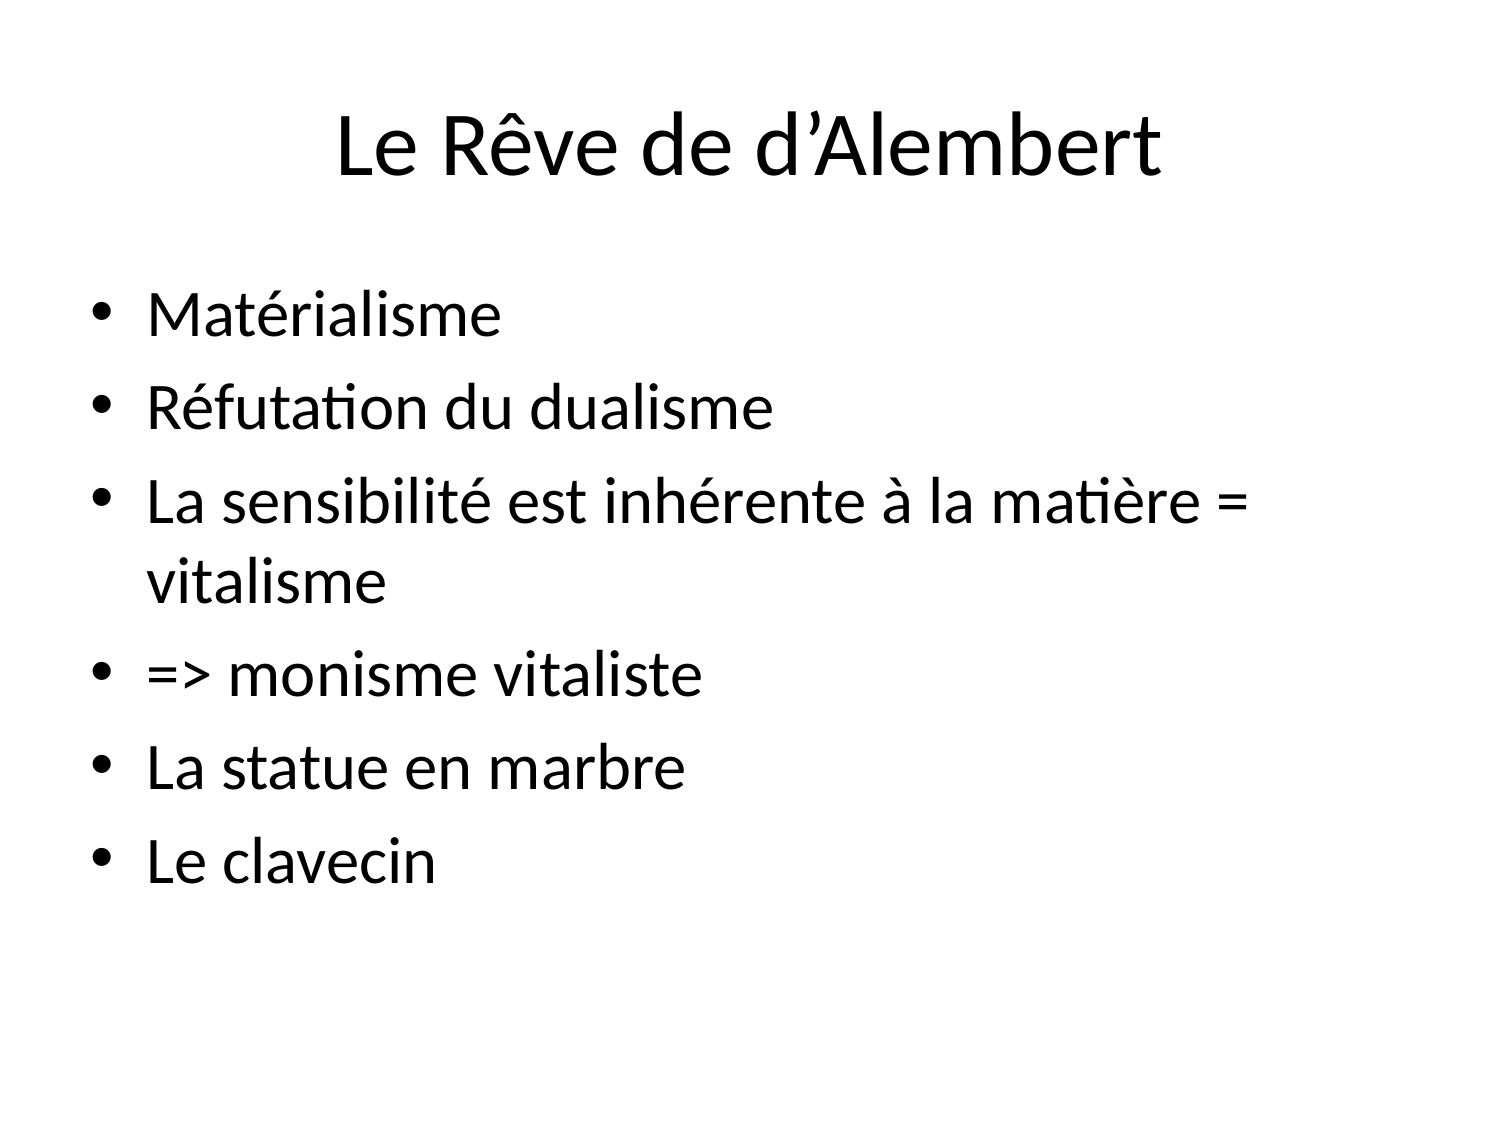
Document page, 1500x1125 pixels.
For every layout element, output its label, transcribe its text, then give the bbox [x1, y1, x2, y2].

list Matérialisme Réfutation du dualisme La sensibilité est inhérente à la matière = vitalisme => monisme vitaliste La statue en marbre Le clavecin [75, 262, 1425, 1005]
title Le Rêve de d’Alembert [75, 45, 1425, 233]
